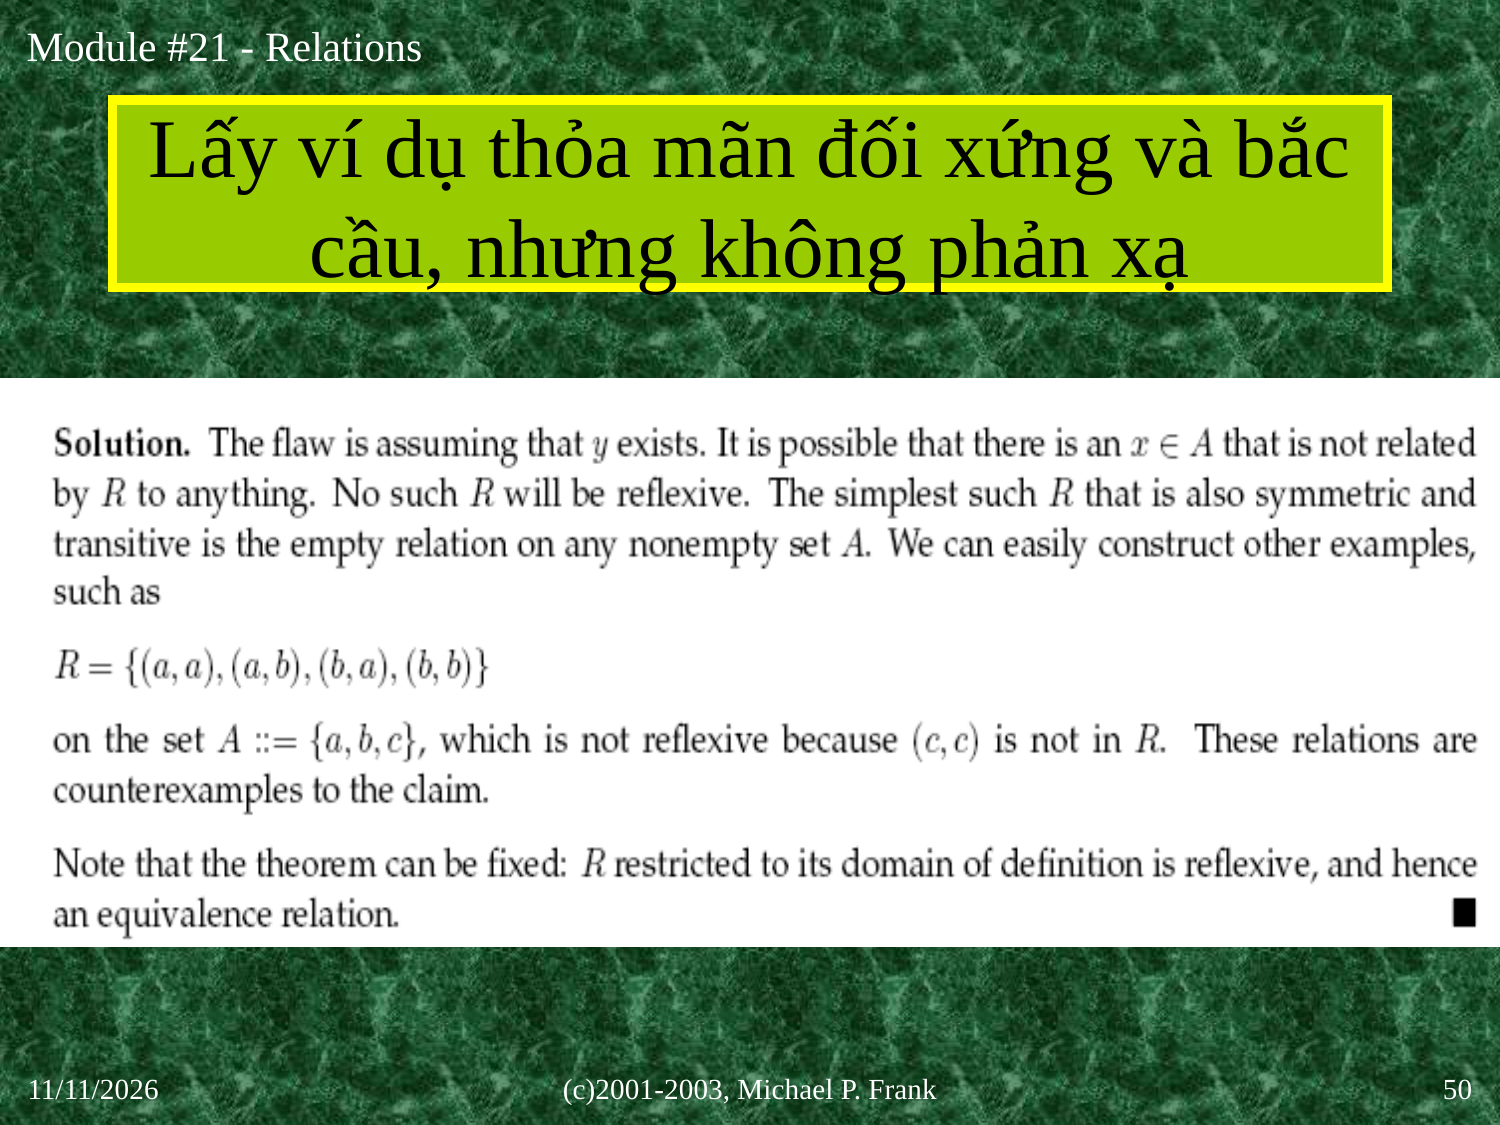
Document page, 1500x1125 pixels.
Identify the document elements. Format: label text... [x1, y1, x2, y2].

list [0, 378, 1500, 947]
picture [0, 947, 1500, 1125]
slide_number 50 [1174, 1062, 1488, 1113]
picture [0, 0, 1500, 378]
footer (c)2001-2003, Michael P. Frank [512, 1062, 988, 1113]
slide_number 30-Sep-20 [12, 1062, 326, 1113]
title Lấy ví dụ thỏa mãn đối xứng và bắc cầu, nhưng không phản xạ [108, 95, 1392, 292]
